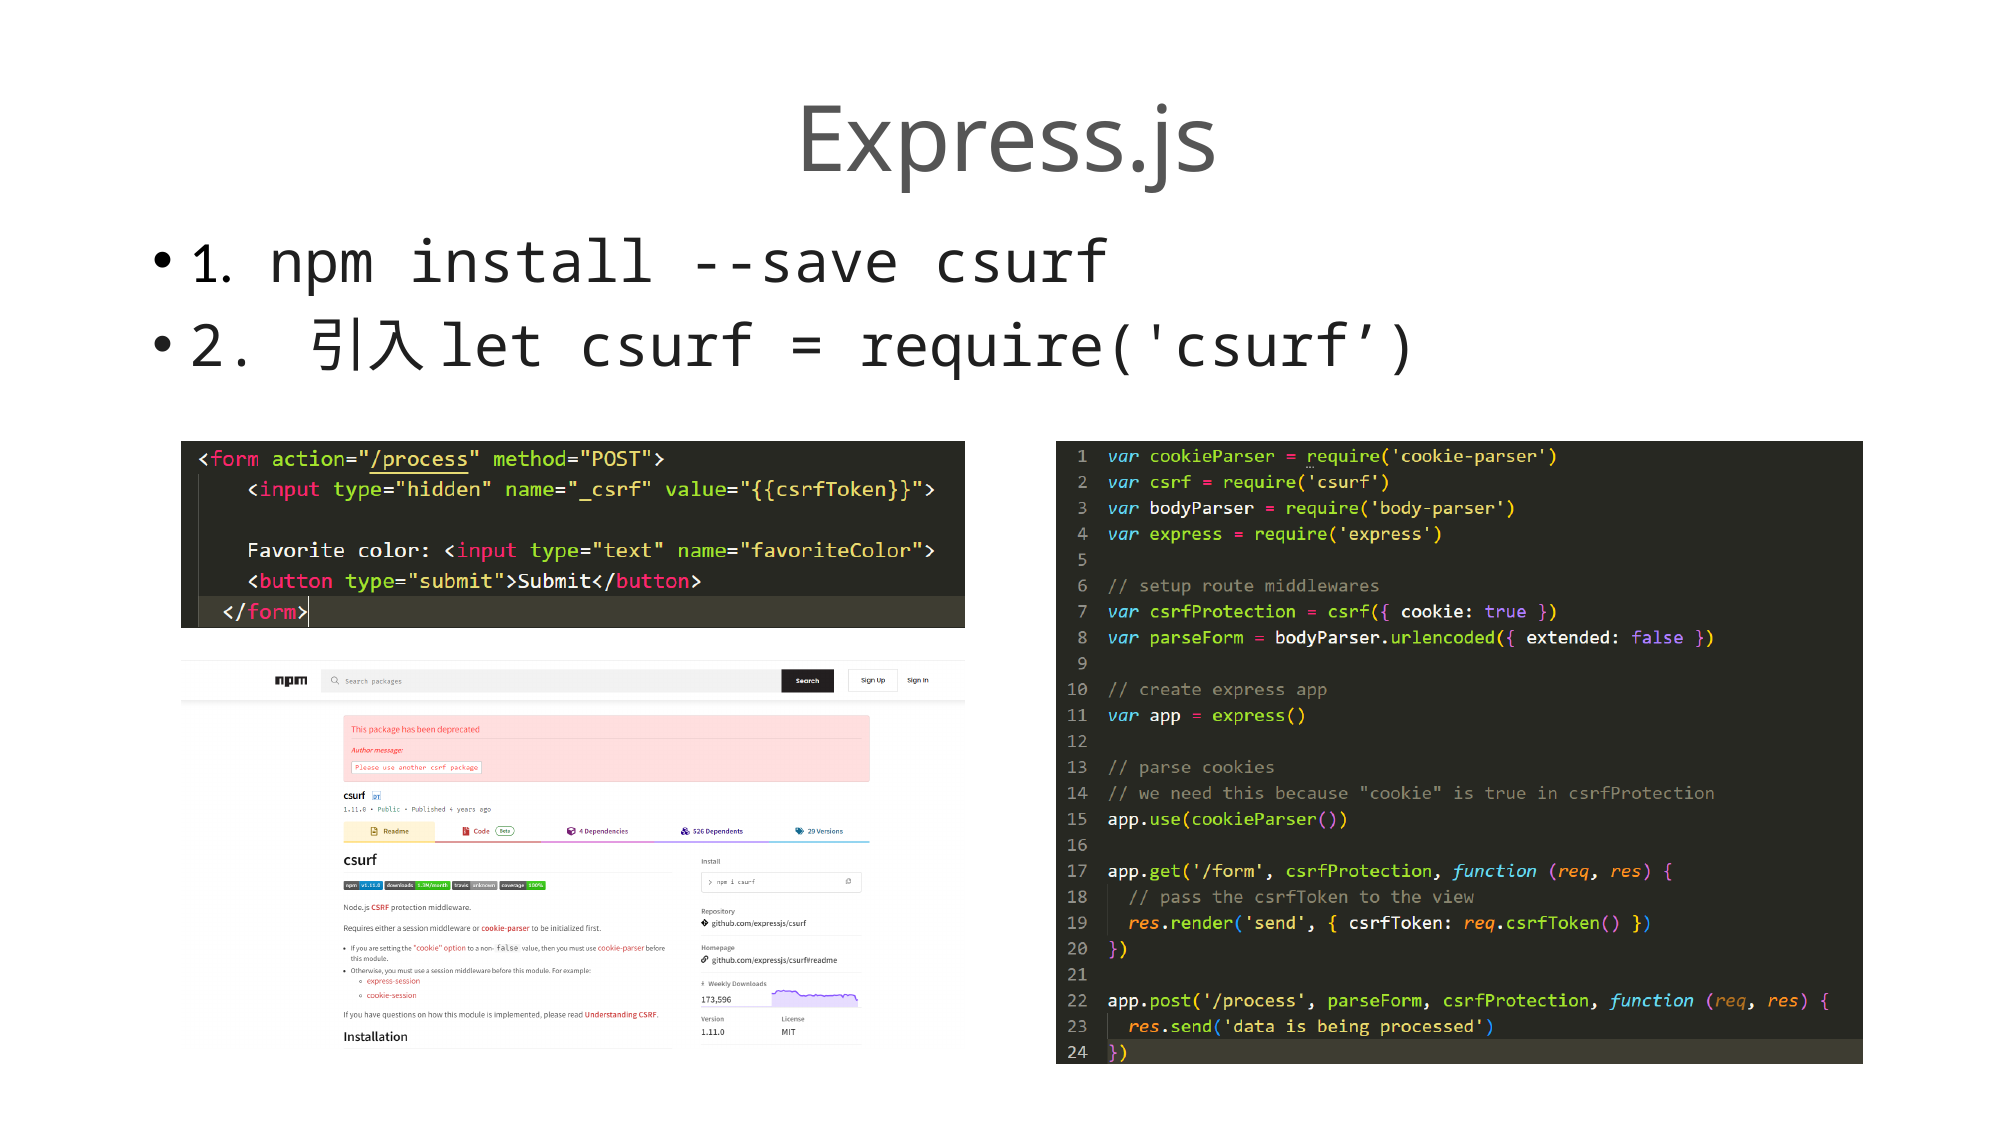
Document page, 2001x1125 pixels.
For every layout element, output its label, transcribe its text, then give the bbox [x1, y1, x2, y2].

list 1. npm install --save csurf 2. 引入let csurf = require('csurf’) [137, 224, 1863, 939]
picture [1056, 441, 1863, 1064]
picture [181, 441, 965, 628]
picture [181, 660, 965, 1050]
title Express.js [156, 33, 1882, 251]
